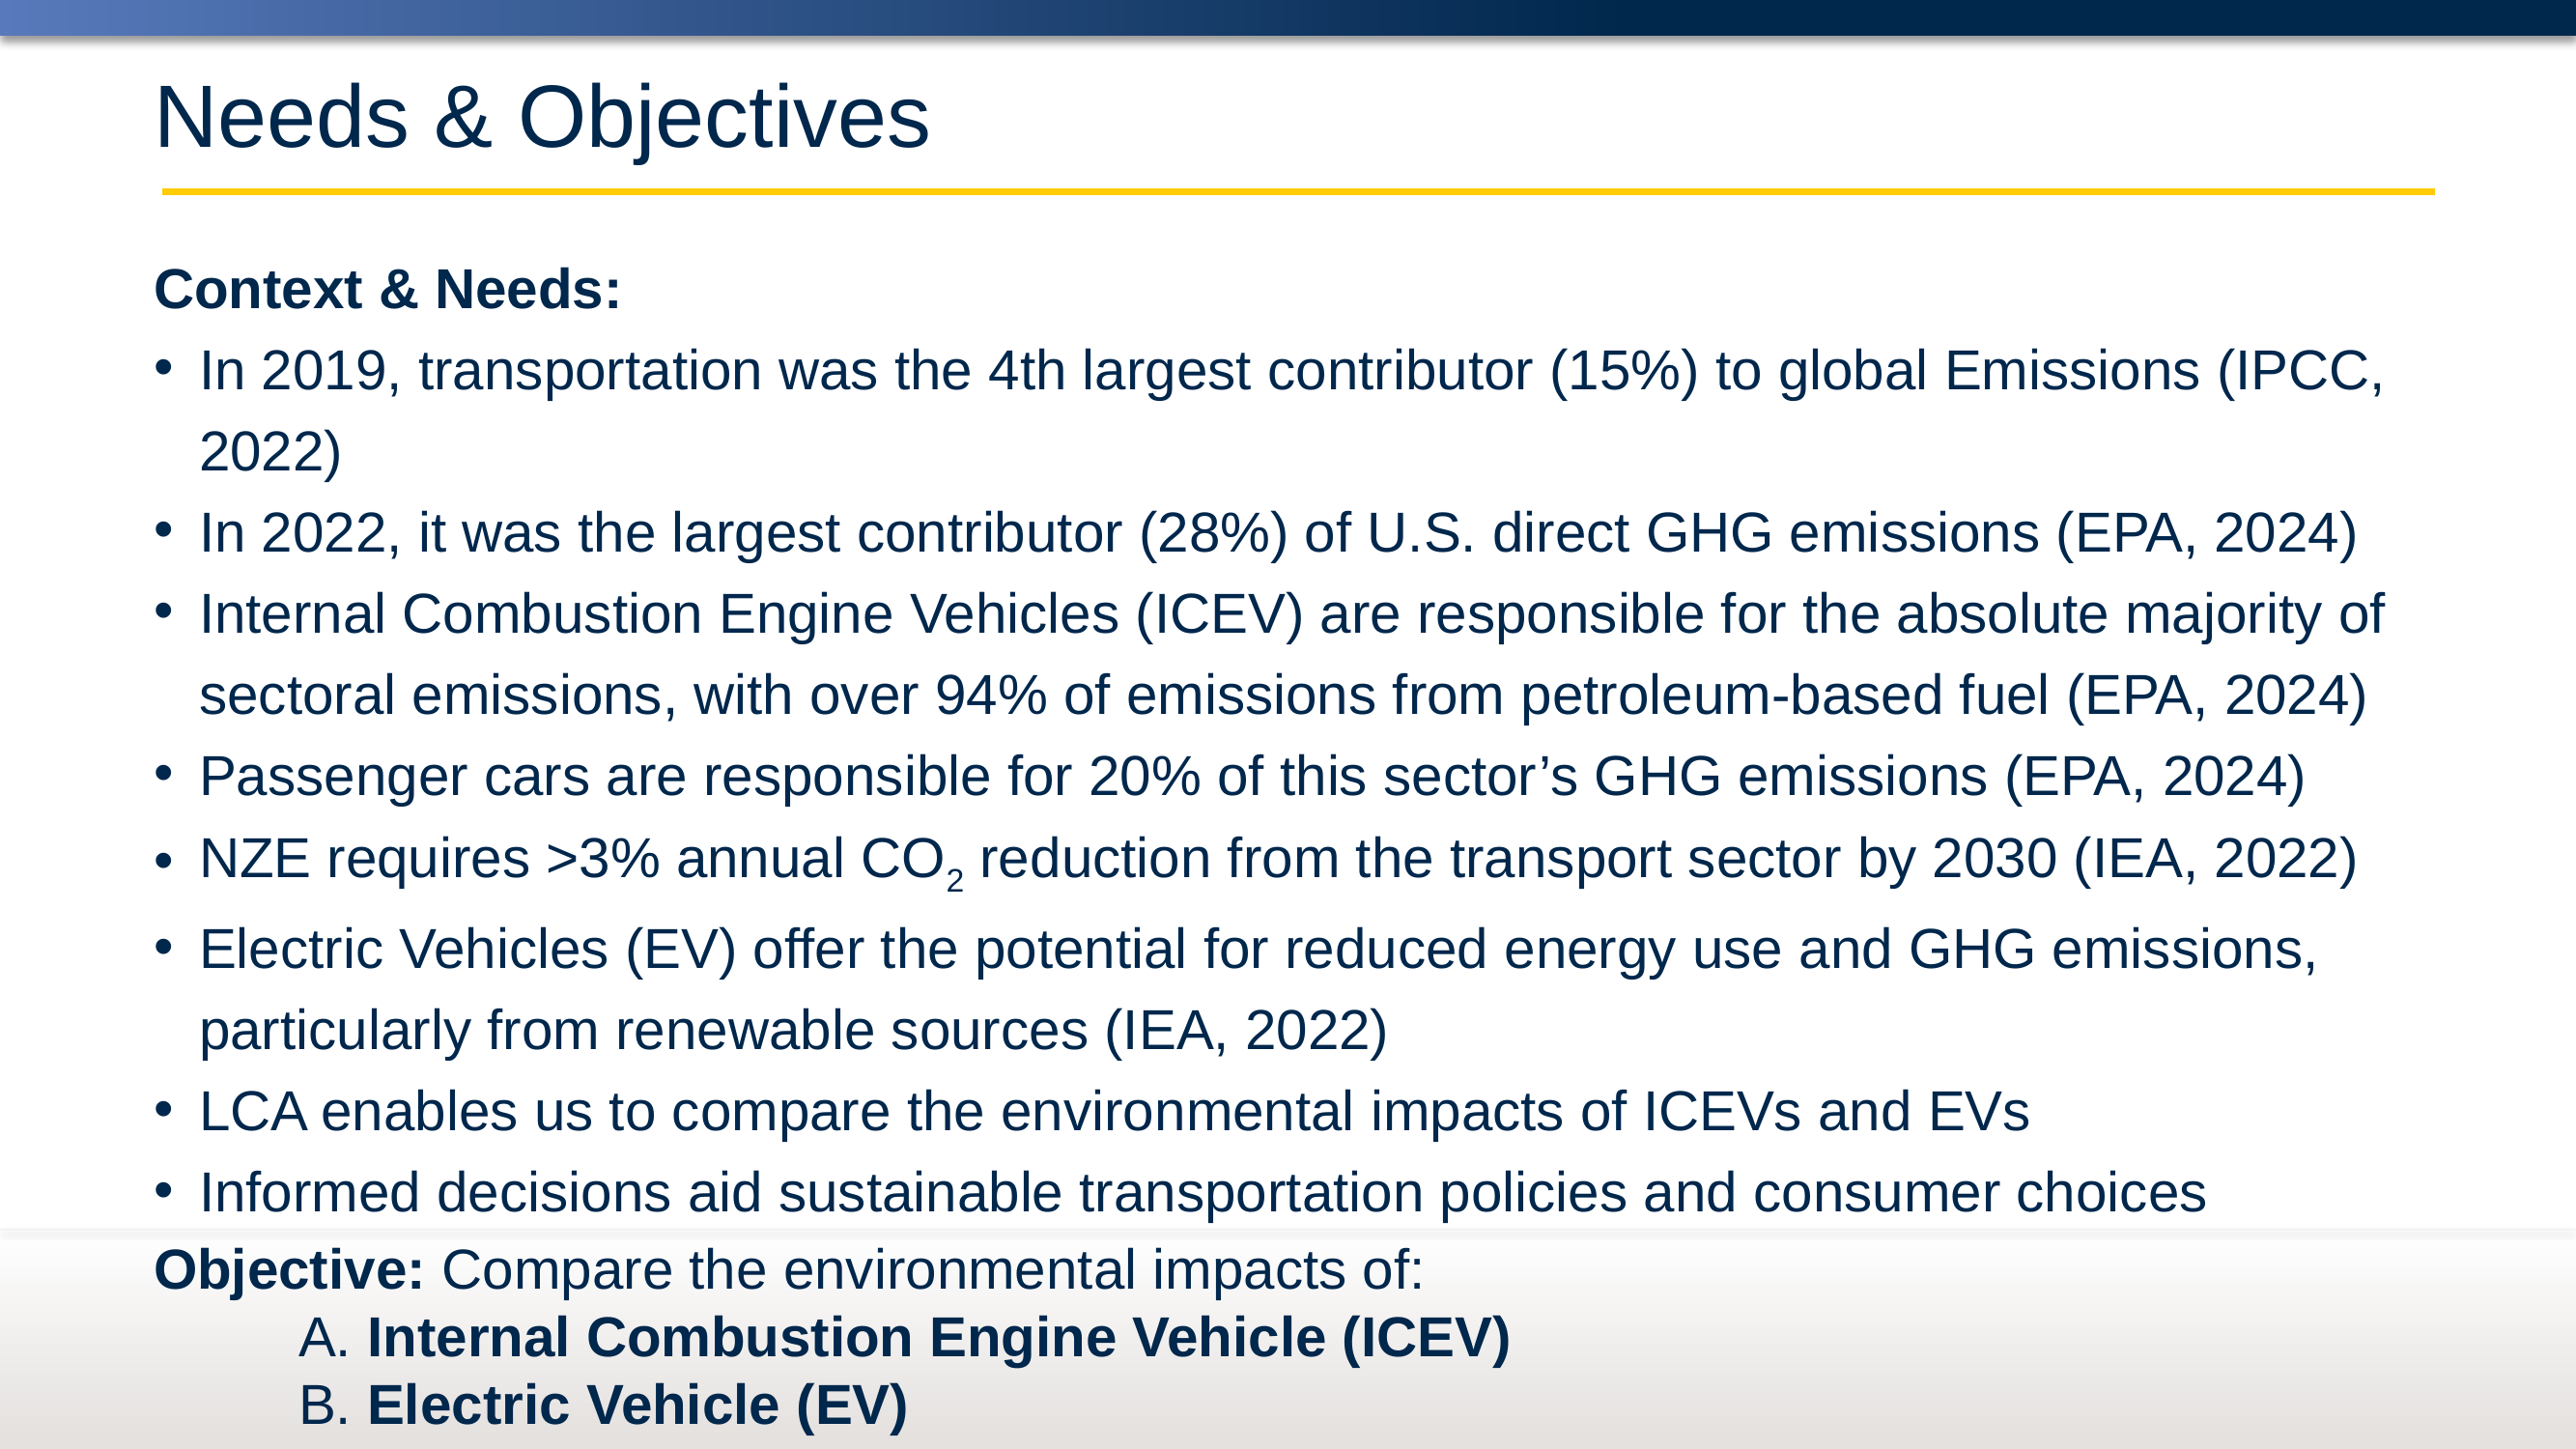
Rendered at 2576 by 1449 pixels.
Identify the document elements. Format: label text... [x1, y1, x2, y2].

text_box Objective: Compare the environmental impacts of: A. Internal Combustion Engine Vehicle (ICEV) B. Electric Vehicle (EV) [139, 1225, 2495, 1439]
title Needs & Objectives [139, 43, 2458, 182]
text_box Context & Needs: In 2019, transportation was the 4th largest contributor (15%) to global Emissions (IPCC, 2022) In 2022, it was the largest contributor (28%) of U.S. direct GHG emissions (EPA, 2024) Internal Combustion Engine Vehicles (ICEV) are responsible for the absolute majority of sectoral emissions, with over 94% of emissions from petroleum-based fuel (EPA, 2024) Passenger cars are responsible for 20% of this sector’s GHG emissions (EPA, 2024) NZE requires >3% annual CO2 reduction from the transport sector by 2030 (IEA, 2022) Electric Vehicles (EV) offer the potential for reduced energy use and GHG emissions, particularly from renewable sources (IEA, 2022) LCA enables us to compare the environmental impacts of ICEVs and EVs Informed decisions aid sustainable transportation policies and consumer choices [139, 231, 2495, 1198]
